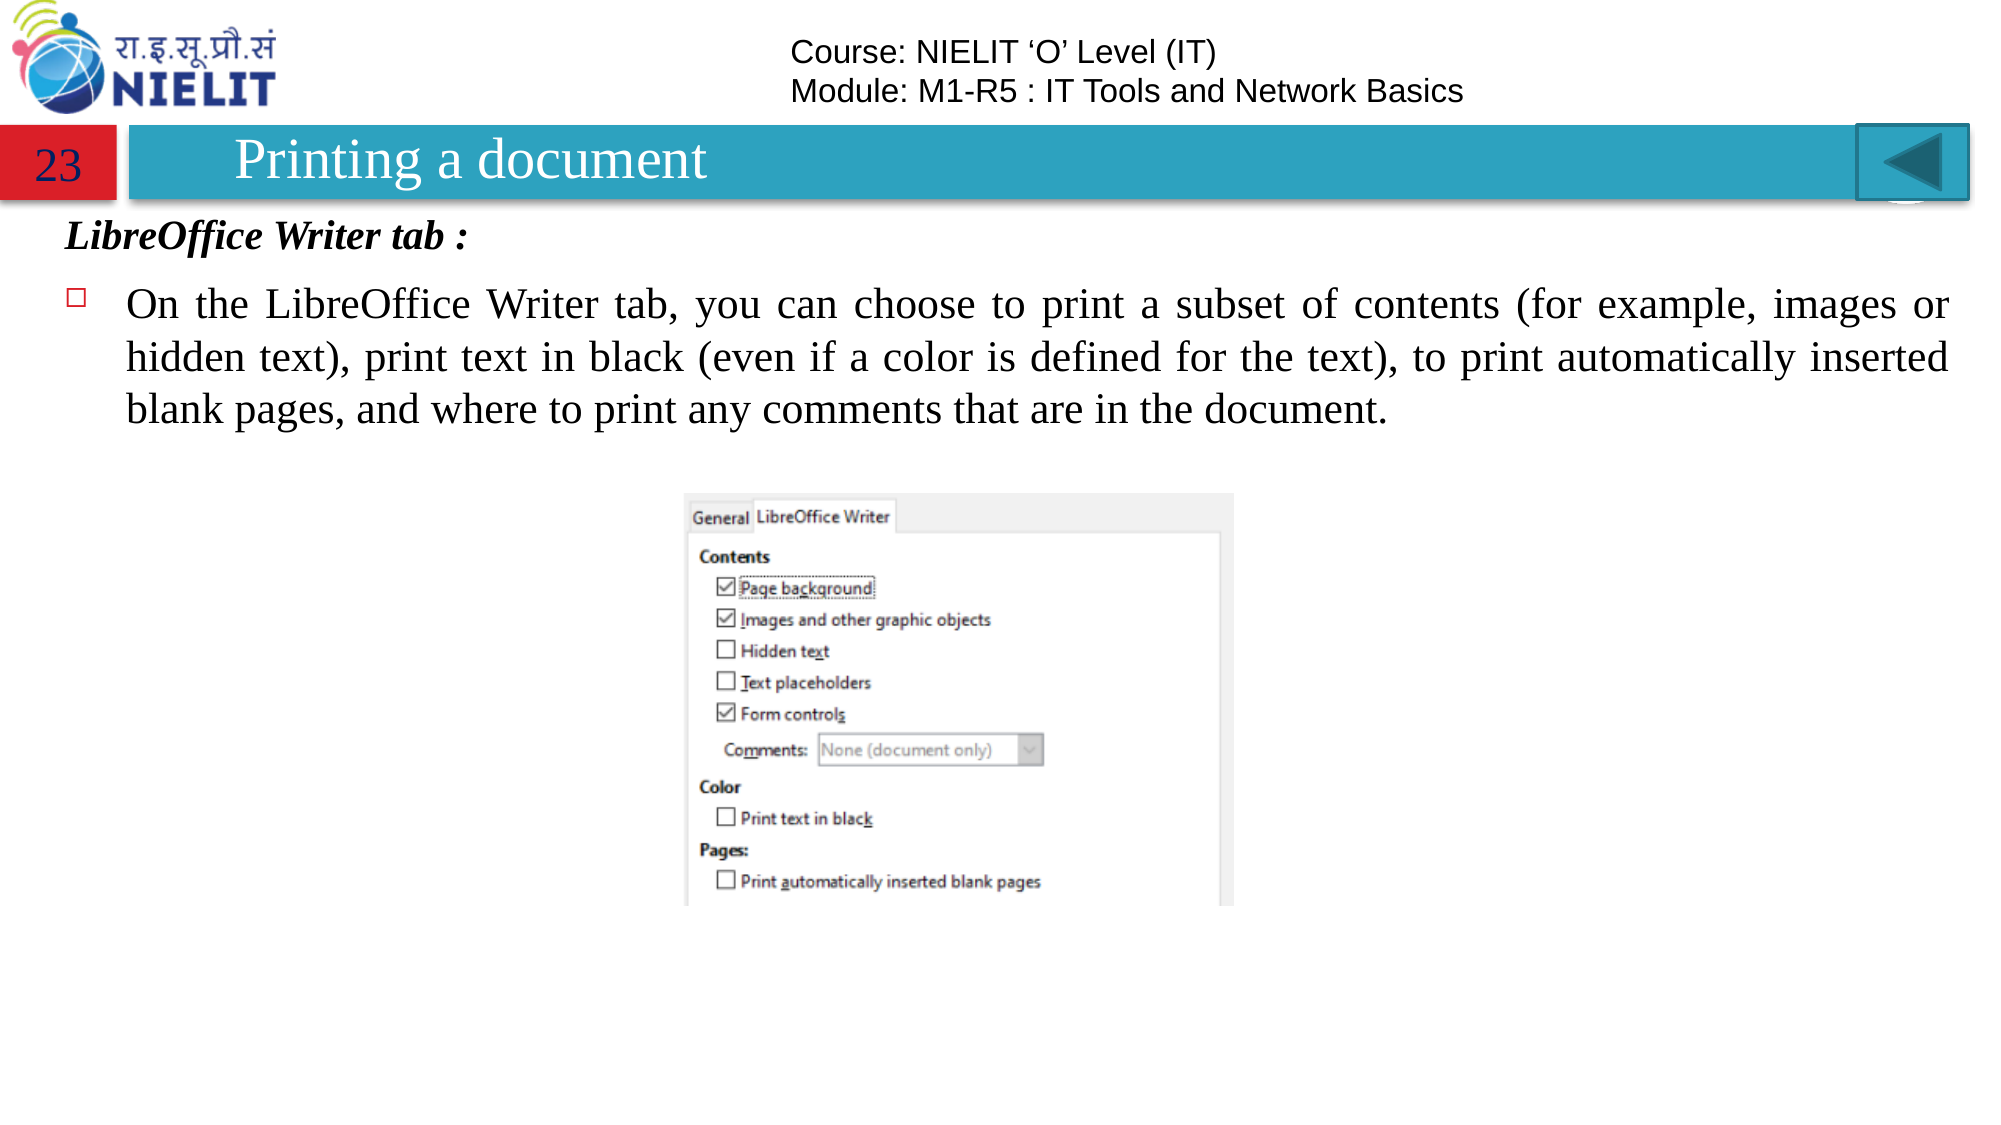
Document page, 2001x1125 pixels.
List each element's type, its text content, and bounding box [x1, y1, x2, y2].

picture [681, 493, 1234, 907]
list LibreOffice Writer tab : On the LibreOffice Writer tab, you can choose to print a subset of contents (for example, images or hidden text), print text in black (even if a color is defined for the text), to print automatically inserted blank pages, and where to print any comments that are in the document. [46, 199, 1969, 1005]
picture [12, 0, 276, 114]
title Printing a document [216, 125, 1969, 199]
slide_number 23 [0, 125, 117, 200]
picture [307, 10, 1891, 121]
